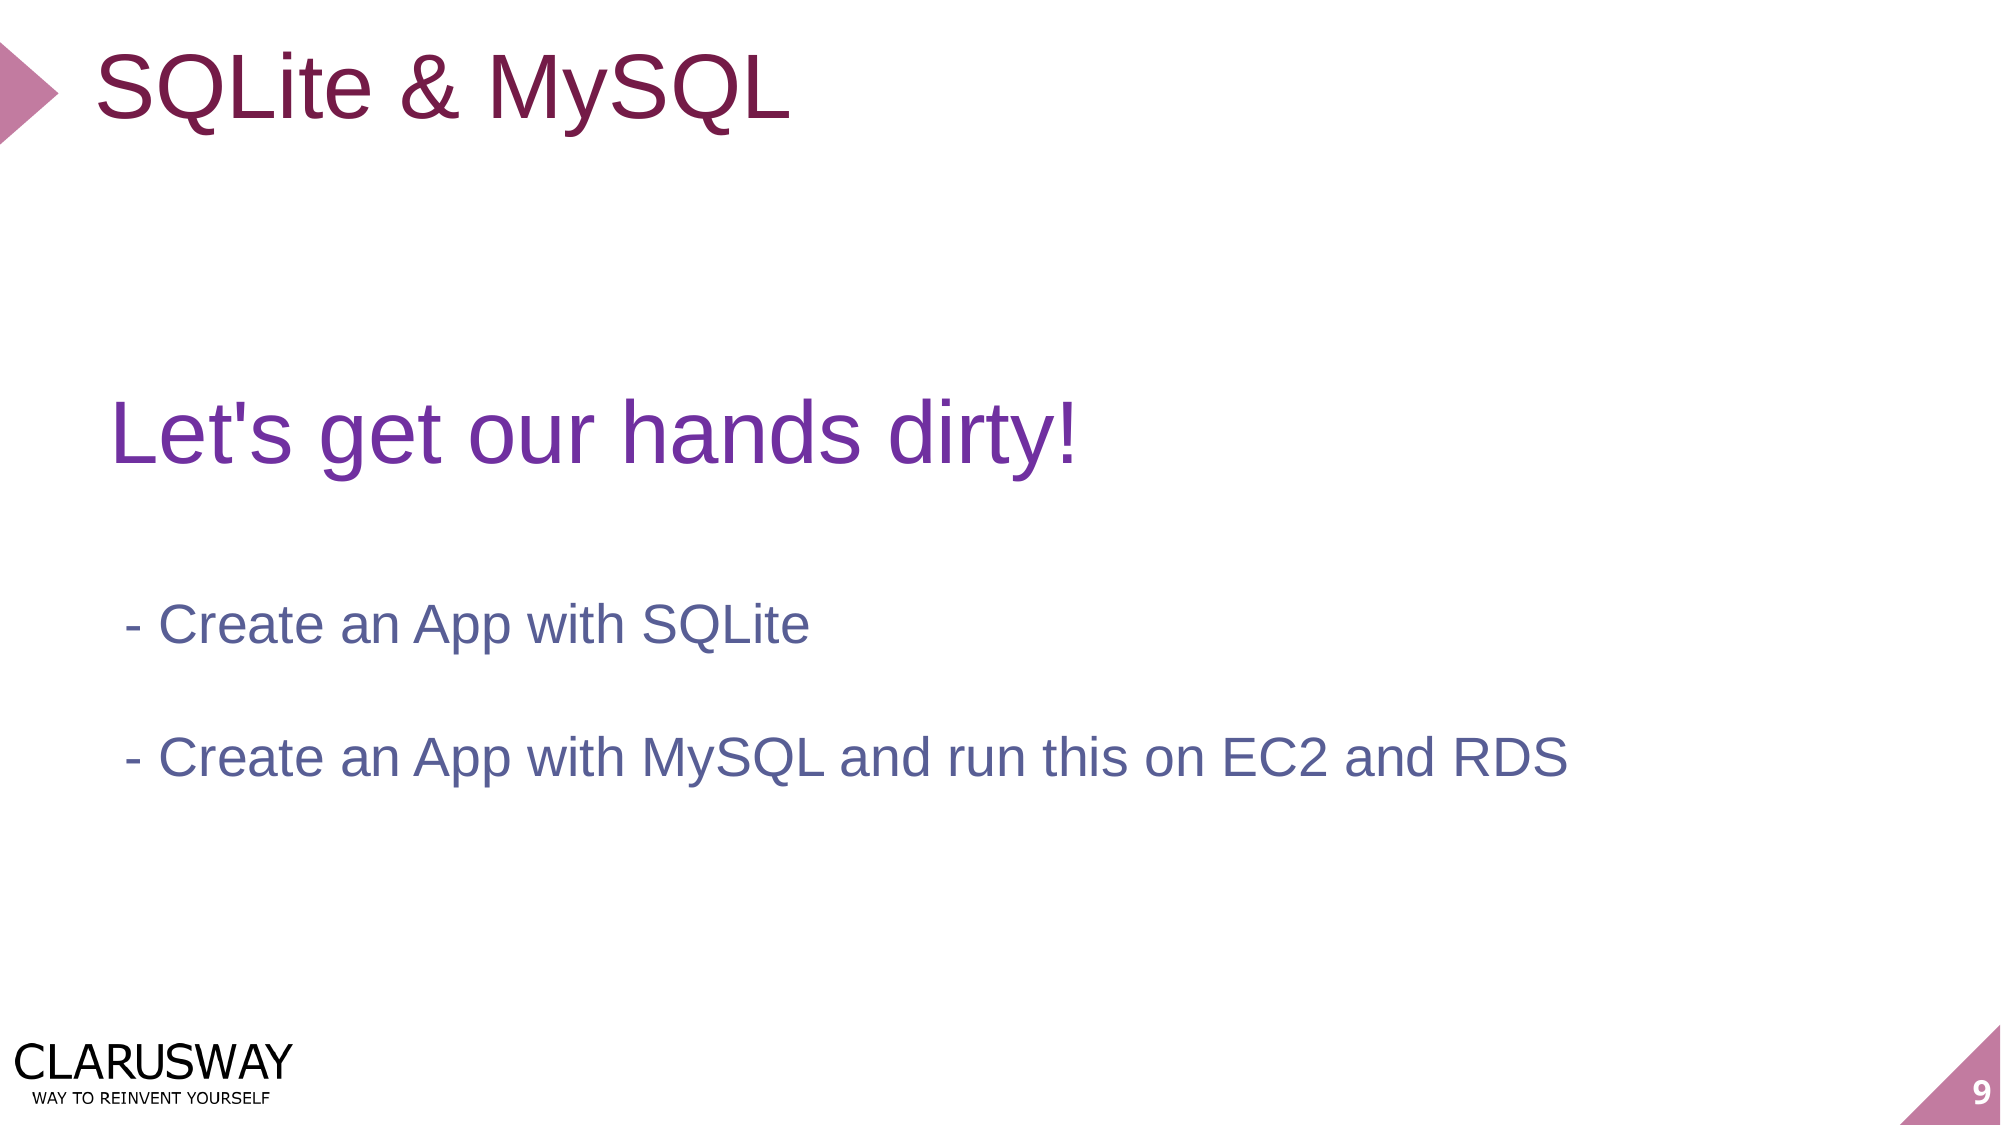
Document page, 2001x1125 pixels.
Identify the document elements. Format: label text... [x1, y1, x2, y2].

title SQLite & MySQL [94, 47, 1892, 185]
picture [15, 1043, 293, 1104]
slide_number ‹#› [1891, 1014, 1992, 1117]
text_box Let's get our hands dirty! - Create an App with SQLite - Create an App with MySQL and run this on EC2 and RDS [94, 260, 1880, 805]
